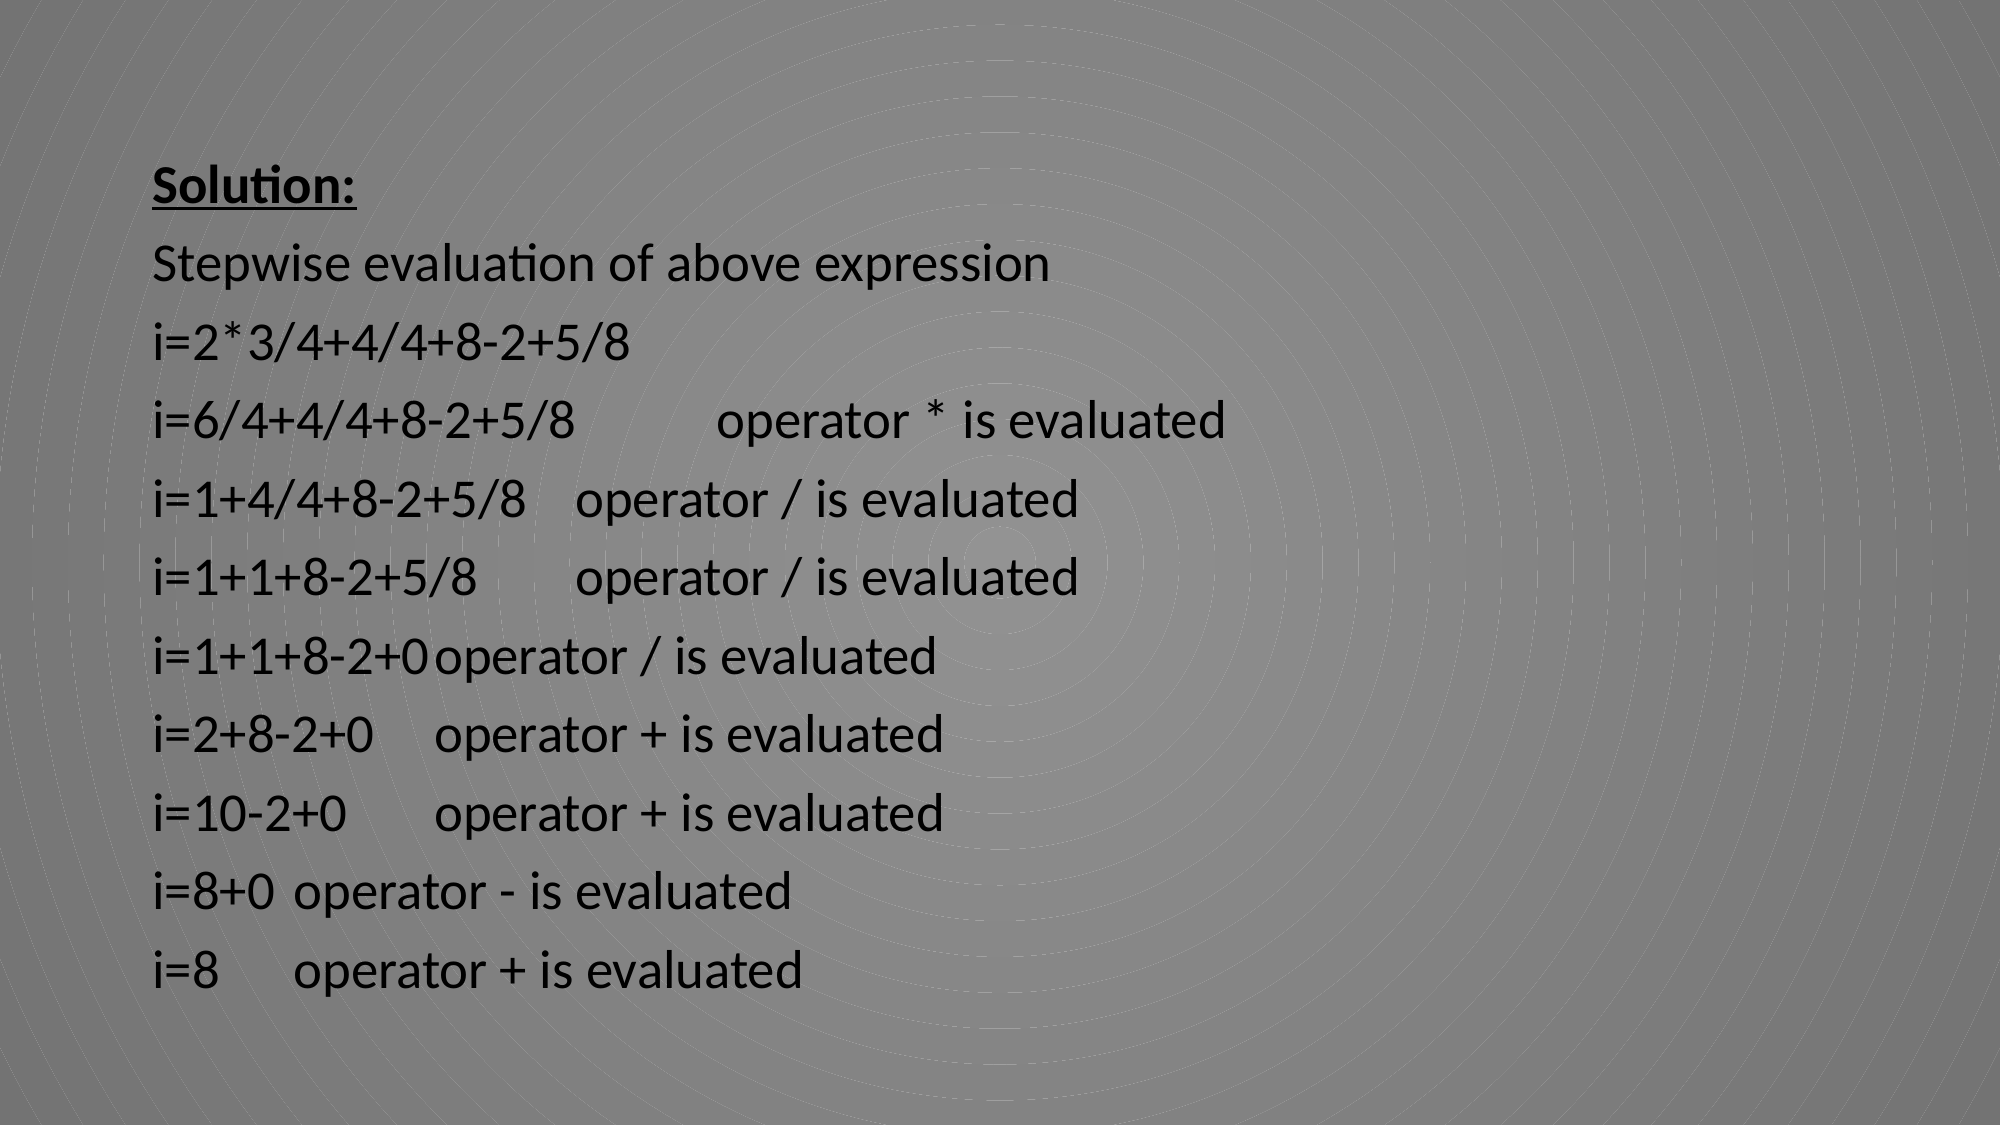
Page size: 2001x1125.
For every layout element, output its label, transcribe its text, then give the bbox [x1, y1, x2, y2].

list Solution: Stepwise evaluation of above expression i=2*3/4+4/4+8-2+5/8 i=6/4+4/4+8-2+5/8 operator * is evaluated i=1+4/4+8-2+5/8 operator / is evaluated i=1+1+8-2+5/8 operator / is evaluated i=1+1+8-2+0 operator / is evaluated i=2+8-2+0 operator + is evaluated i=10-2+0 operator + is evaluated i=8+0 operator - is evaluated i=8 operator + is evaluated [137, 148, 1863, 1014]
